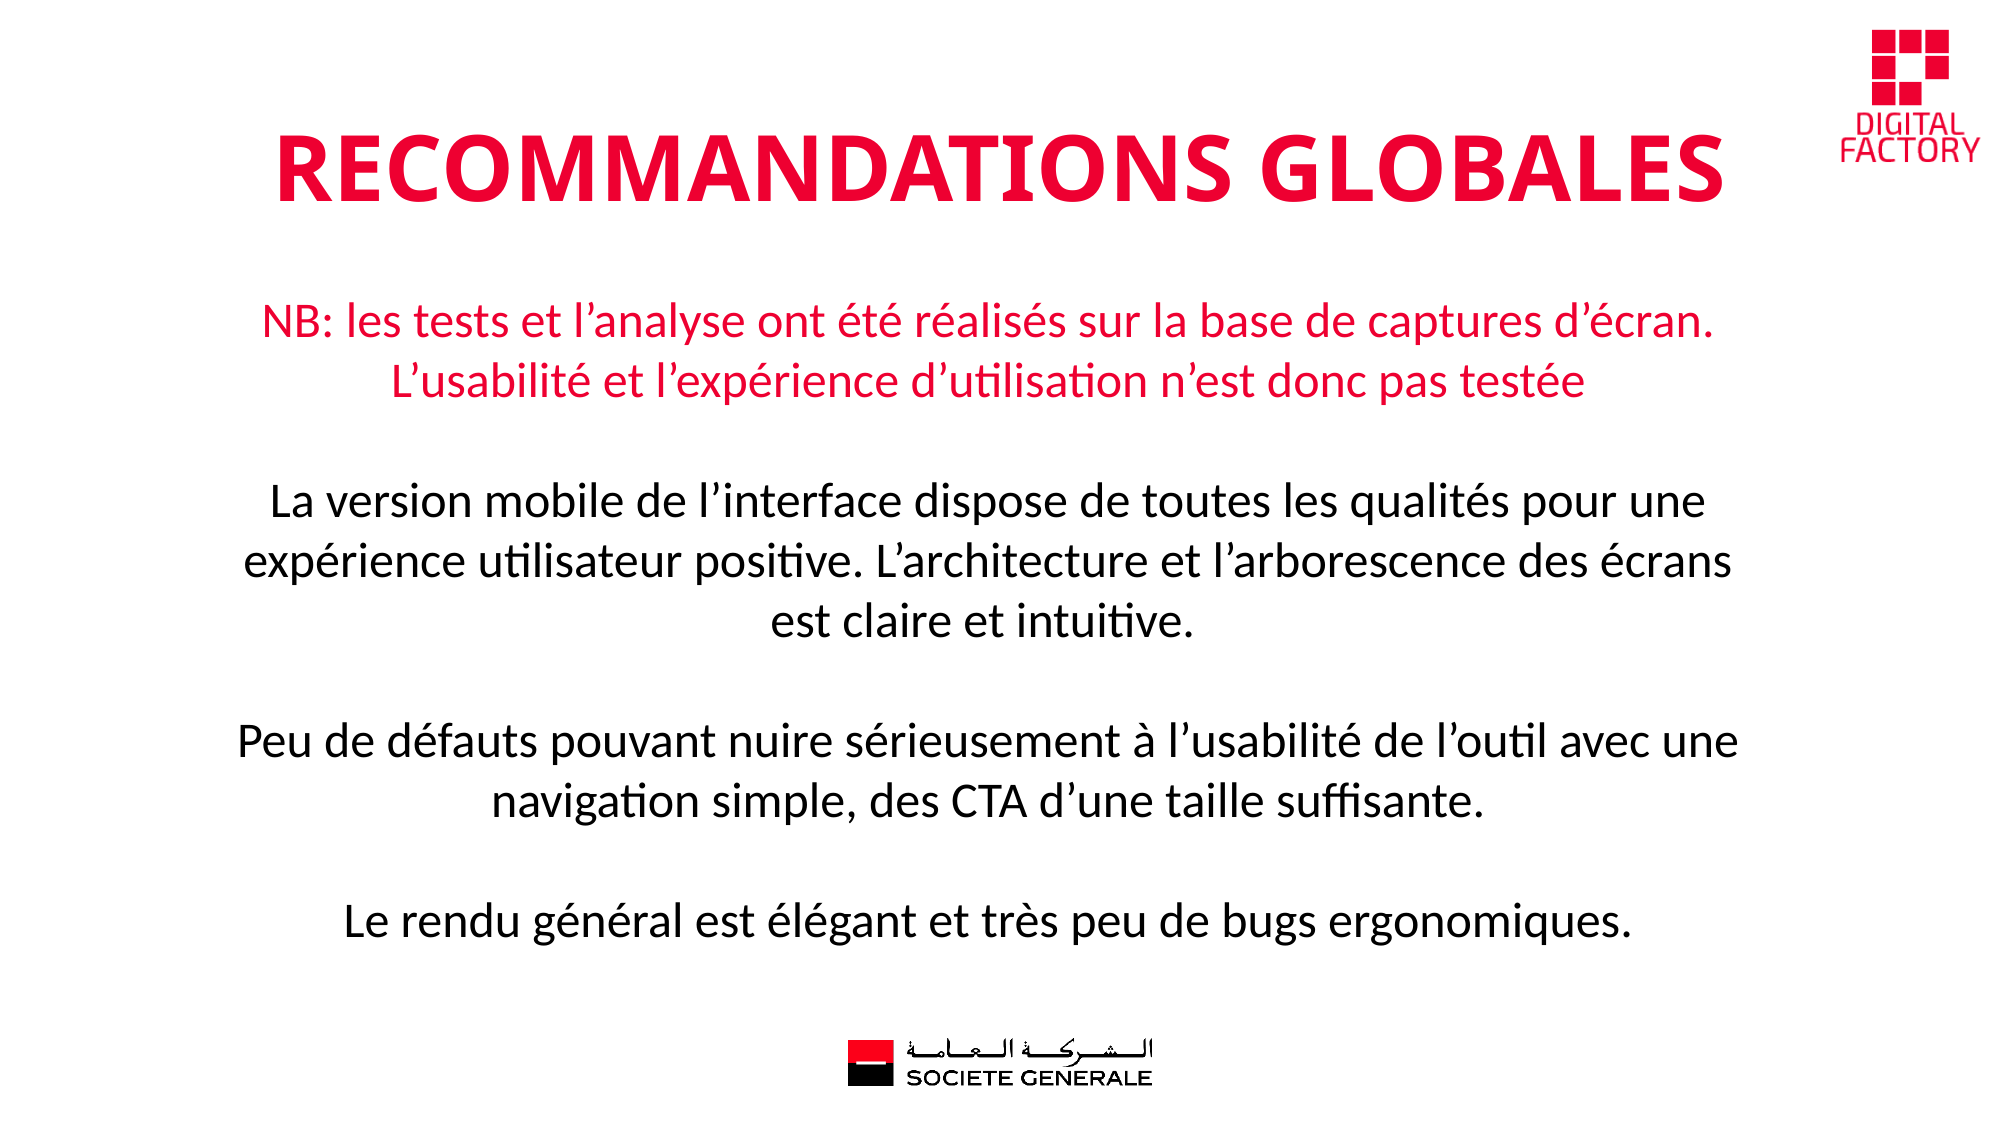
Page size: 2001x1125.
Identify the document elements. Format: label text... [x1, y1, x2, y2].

picture [1838, 24, 1983, 169]
title RECOMMANDATIONS GLOBALES [137, 62, 1863, 281]
text_box NB: les tests et l’analyse ont été réalisés sur la base de captures d’écran. L’usabilité et l’expérience d’utilisation n’est donc pas testée La version mobile de l’interface dispose de toutes les qualités pour une expérience utilisateur positive. L’architecture et l’arborescence des écrans est claire et intuitive. Peu de défauts pouvant nuire sérieusement à l’usabilité de l’outil avec une navigation simple, des CTA d’une taille suffisante. Le rendu général est élégant et très peu de bugs ergonomiques. [205, 280, 1772, 1075]
picture [848, 1038, 1152, 1086]
